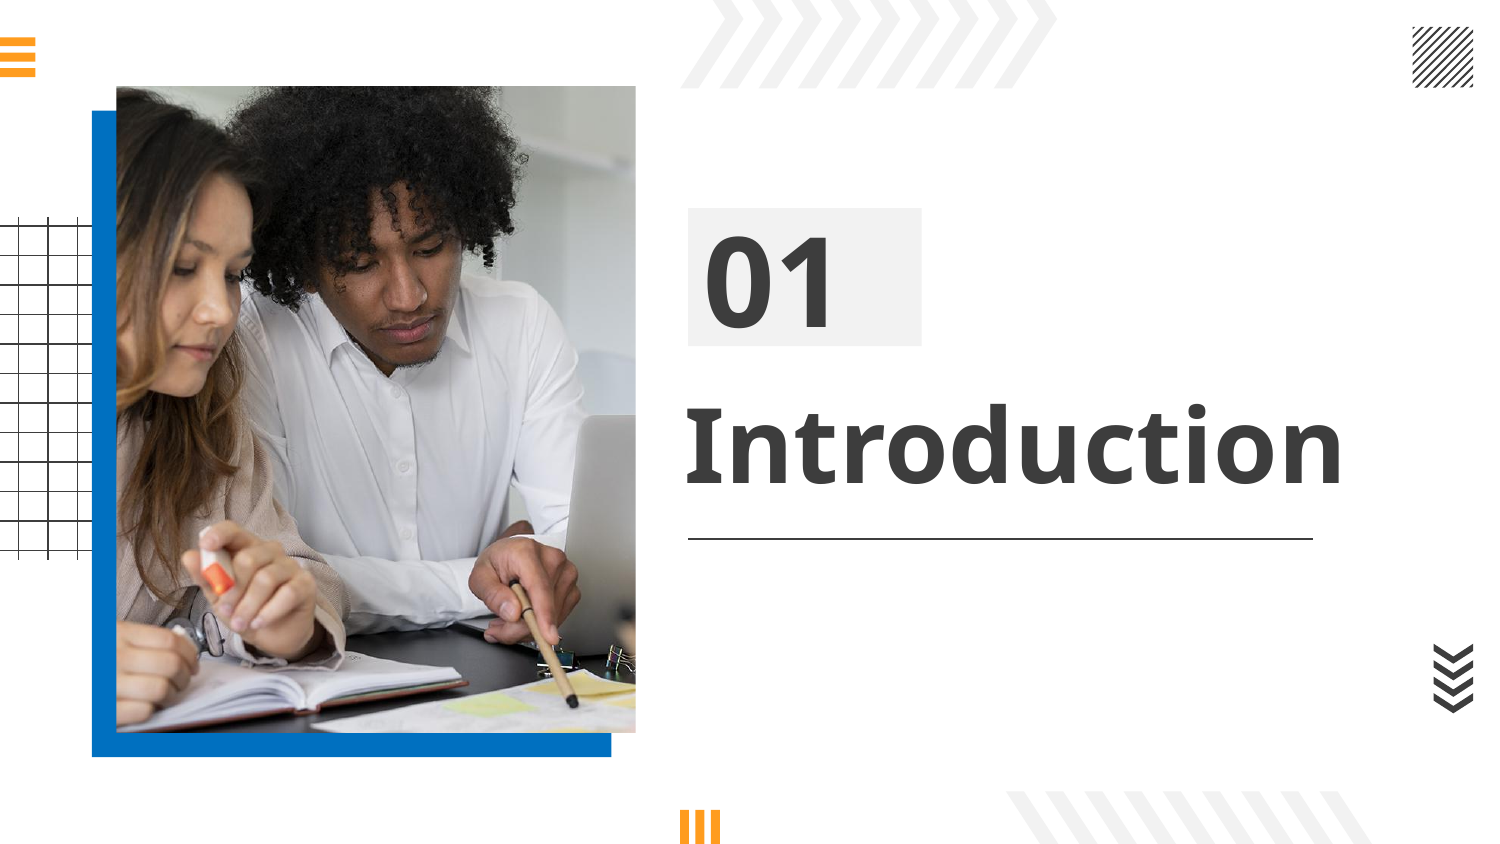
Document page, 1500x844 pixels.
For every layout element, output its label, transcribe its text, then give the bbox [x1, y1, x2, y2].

text_box [91, 110, 612, 758]
title Introduction [669, 381, 1385, 520]
title 01 [688, 208, 922, 347]
picture [115, 86, 636, 734]
